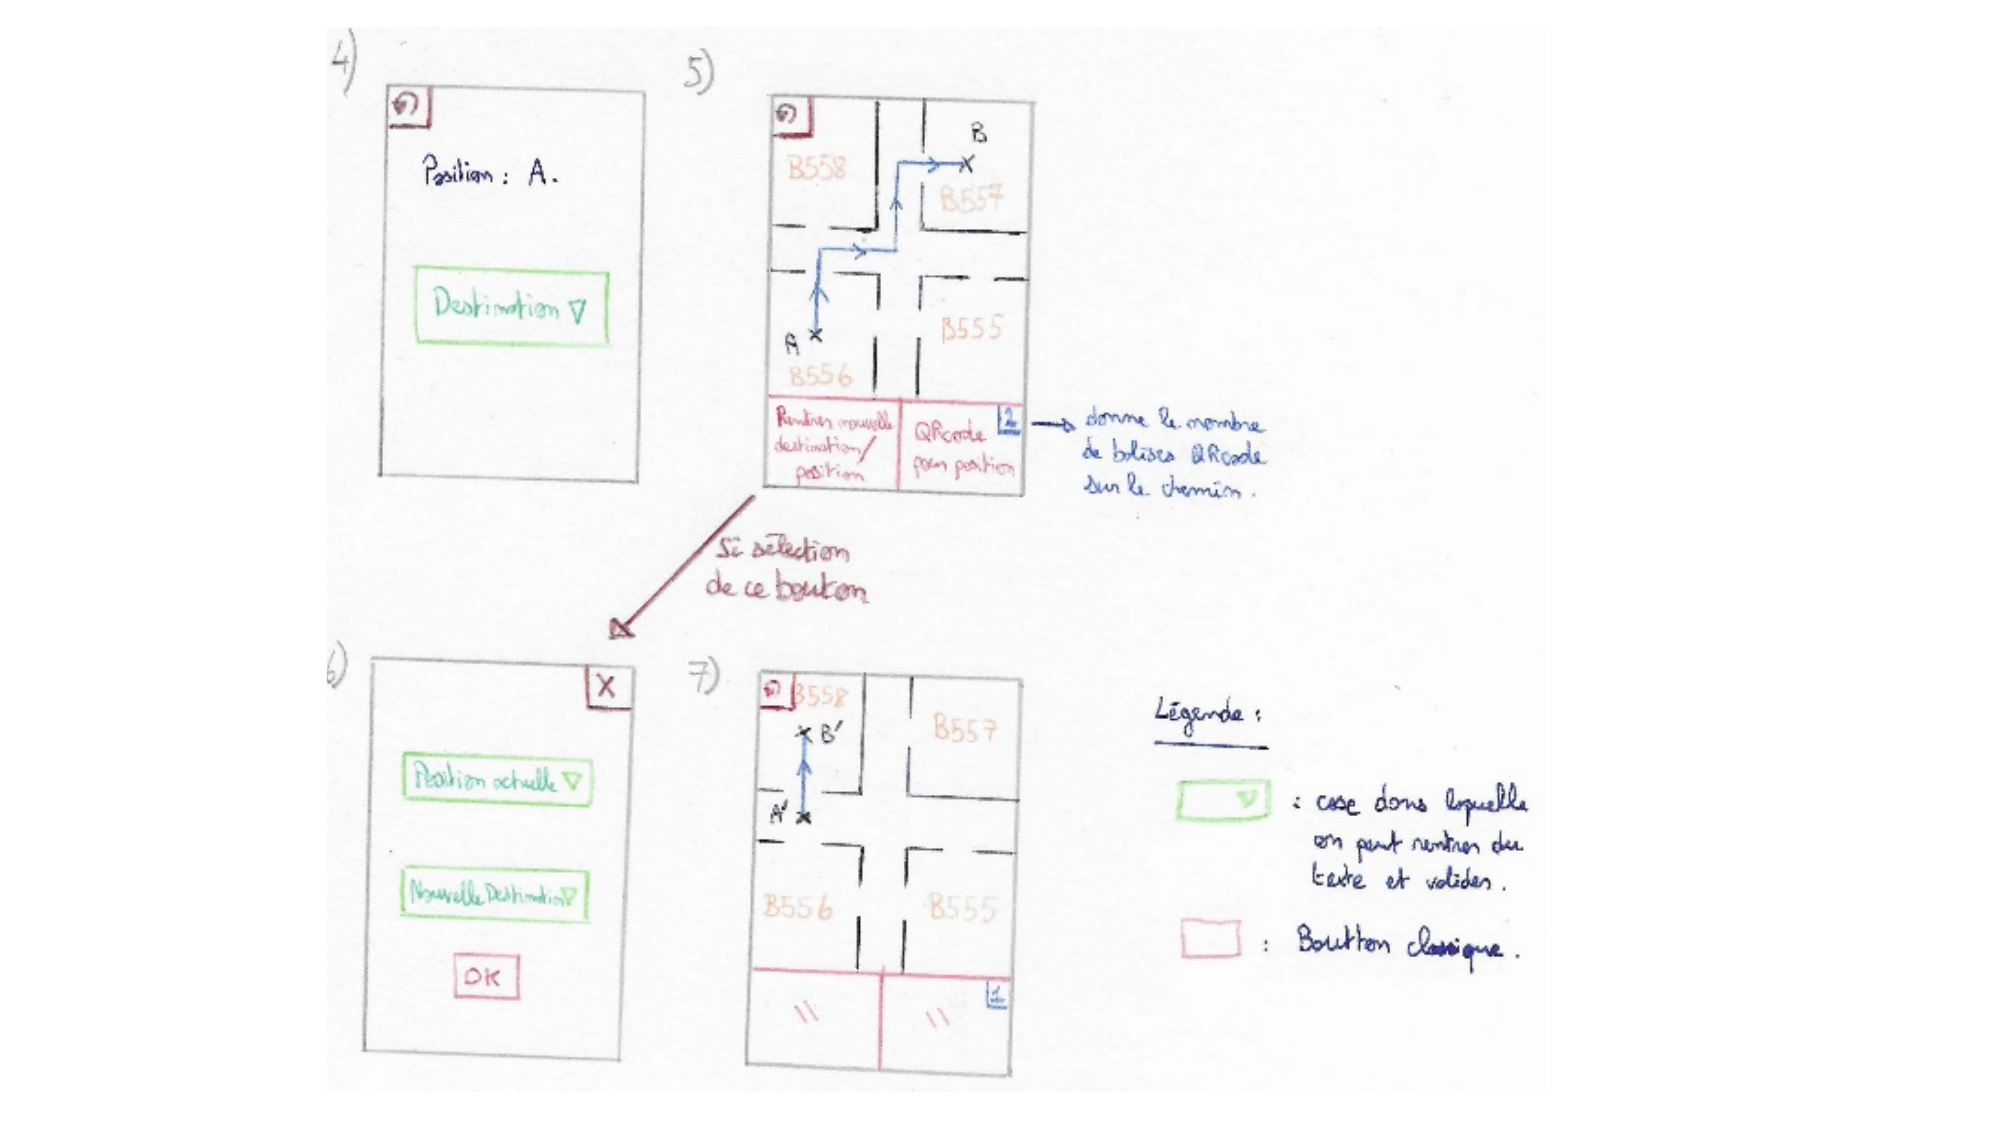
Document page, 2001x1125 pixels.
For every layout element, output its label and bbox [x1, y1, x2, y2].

list [326, 27, 1547, 1092]
